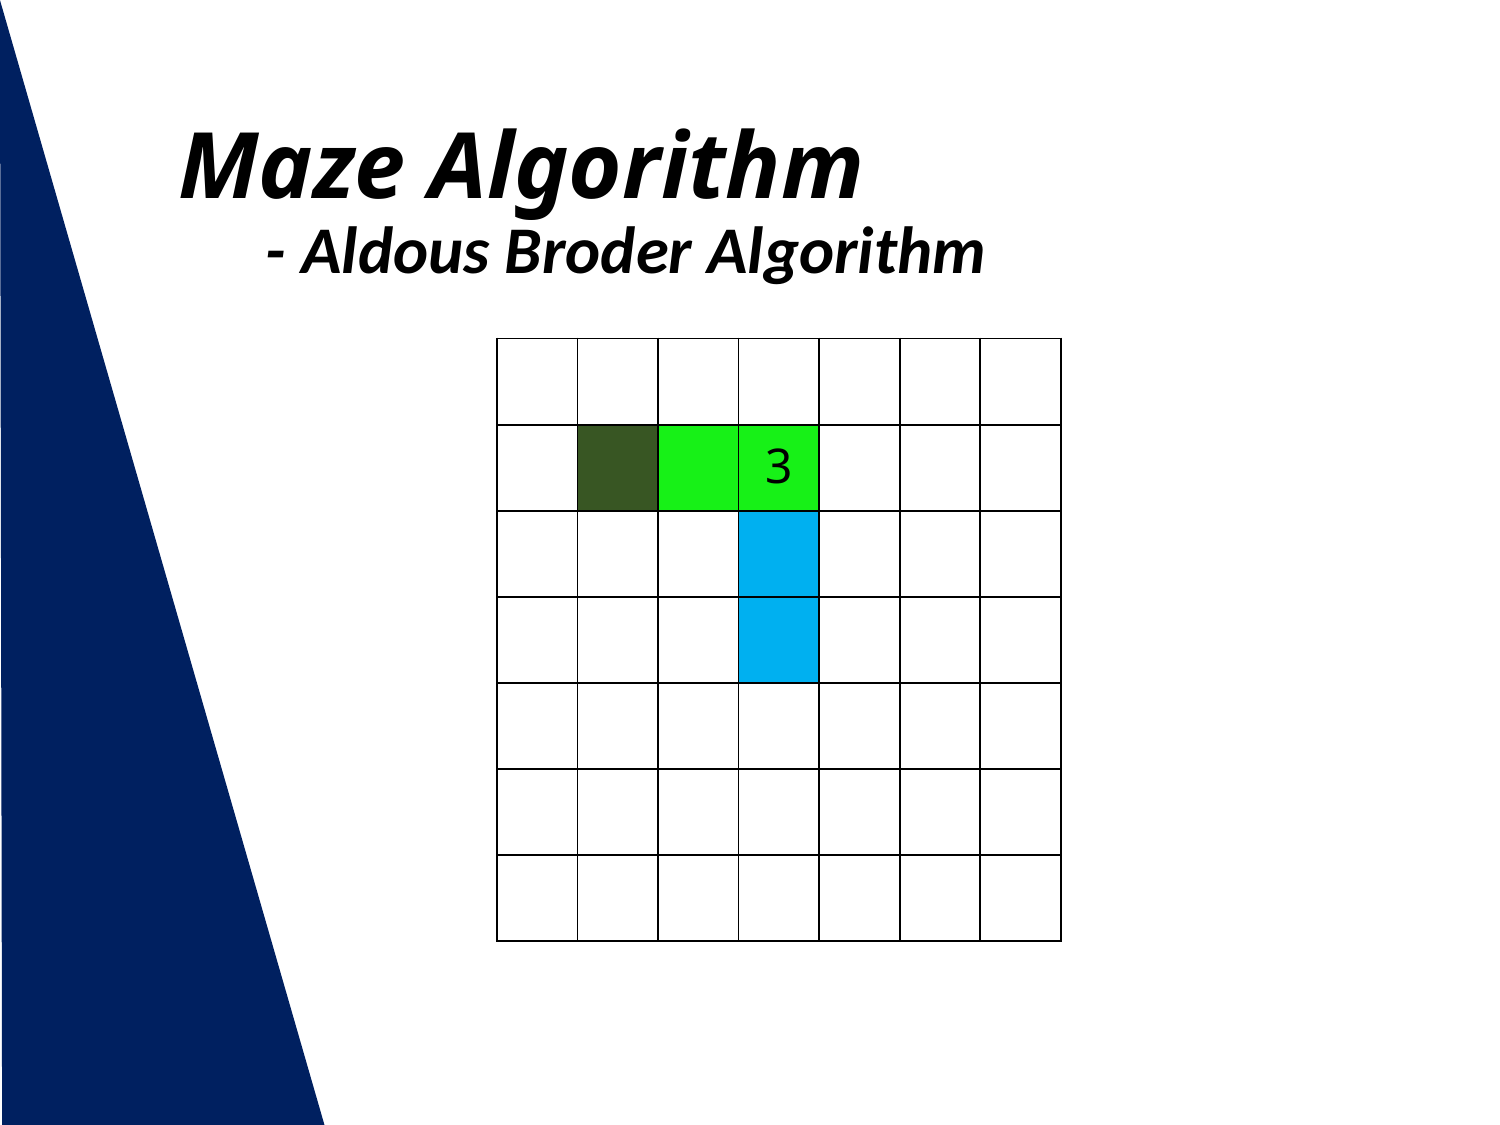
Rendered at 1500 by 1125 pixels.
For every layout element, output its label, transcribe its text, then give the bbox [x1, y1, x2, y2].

table_cell [578, 598, 657, 682]
table_header [820, 339, 899, 424]
table_cell [739, 856, 818, 940]
table_cell [981, 426, 1060, 510]
table_cell [820, 684, 899, 768]
table_header [739, 339, 818, 424]
table_cell [578, 426, 657, 510]
table_header [498, 339, 577, 424]
table_cell [901, 598, 979, 682]
table_cell [498, 598, 577, 682]
table_cell [820, 598, 899, 682]
table_cell [578, 856, 657, 940]
table_cell [659, 684, 738, 768]
table_cell [739, 512, 818, 596]
table_header [981, 339, 1060, 424]
table_cell [498, 770, 577, 854]
table_header [901, 339, 979, 424]
table_cell [820, 856, 899, 940]
list - Aldous Broder Algorithm [250, 208, 1072, 426]
table_header [659, 339, 738, 424]
table_cell [820, 426, 899, 510]
table_cell [498, 856, 577, 940]
table_cell [981, 856, 1060, 940]
table_cell [498, 684, 577, 768]
table_cell [901, 684, 979, 768]
table_cell [739, 598, 818, 682]
table_cell [820, 770, 899, 854]
table_cell [981, 770, 1060, 854]
table_cell [498, 512, 577, 596]
table_cell [901, 770, 979, 854]
table_cell [901, 856, 979, 940]
table_cell [578, 512, 657, 596]
table_header [578, 339, 657, 424]
table_cell [820, 512, 899, 596]
table_cell [578, 770, 657, 854]
table_cell [981, 598, 1060, 682]
table_cell [981, 512, 1060, 596]
table_cell [981, 684, 1060, 768]
table_cell [498, 426, 577, 510]
table_cell [578, 684, 657, 768]
table_cell [659, 770, 738, 854]
text_box [0, 0, 326, 1125]
table_cell [901, 512, 979, 596]
table_cell [659, 598, 738, 682]
table_cell [659, 856, 738, 940]
table_cell [659, 426, 738, 510]
table_cell [659, 512, 738, 596]
table_cell [739, 684, 818, 768]
table_cell [901, 426, 979, 510]
table_cell [739, 770, 818, 854]
table_cell 3 [739, 426, 818, 510]
title Maze Algorithm [163, 60, 1457, 278]
